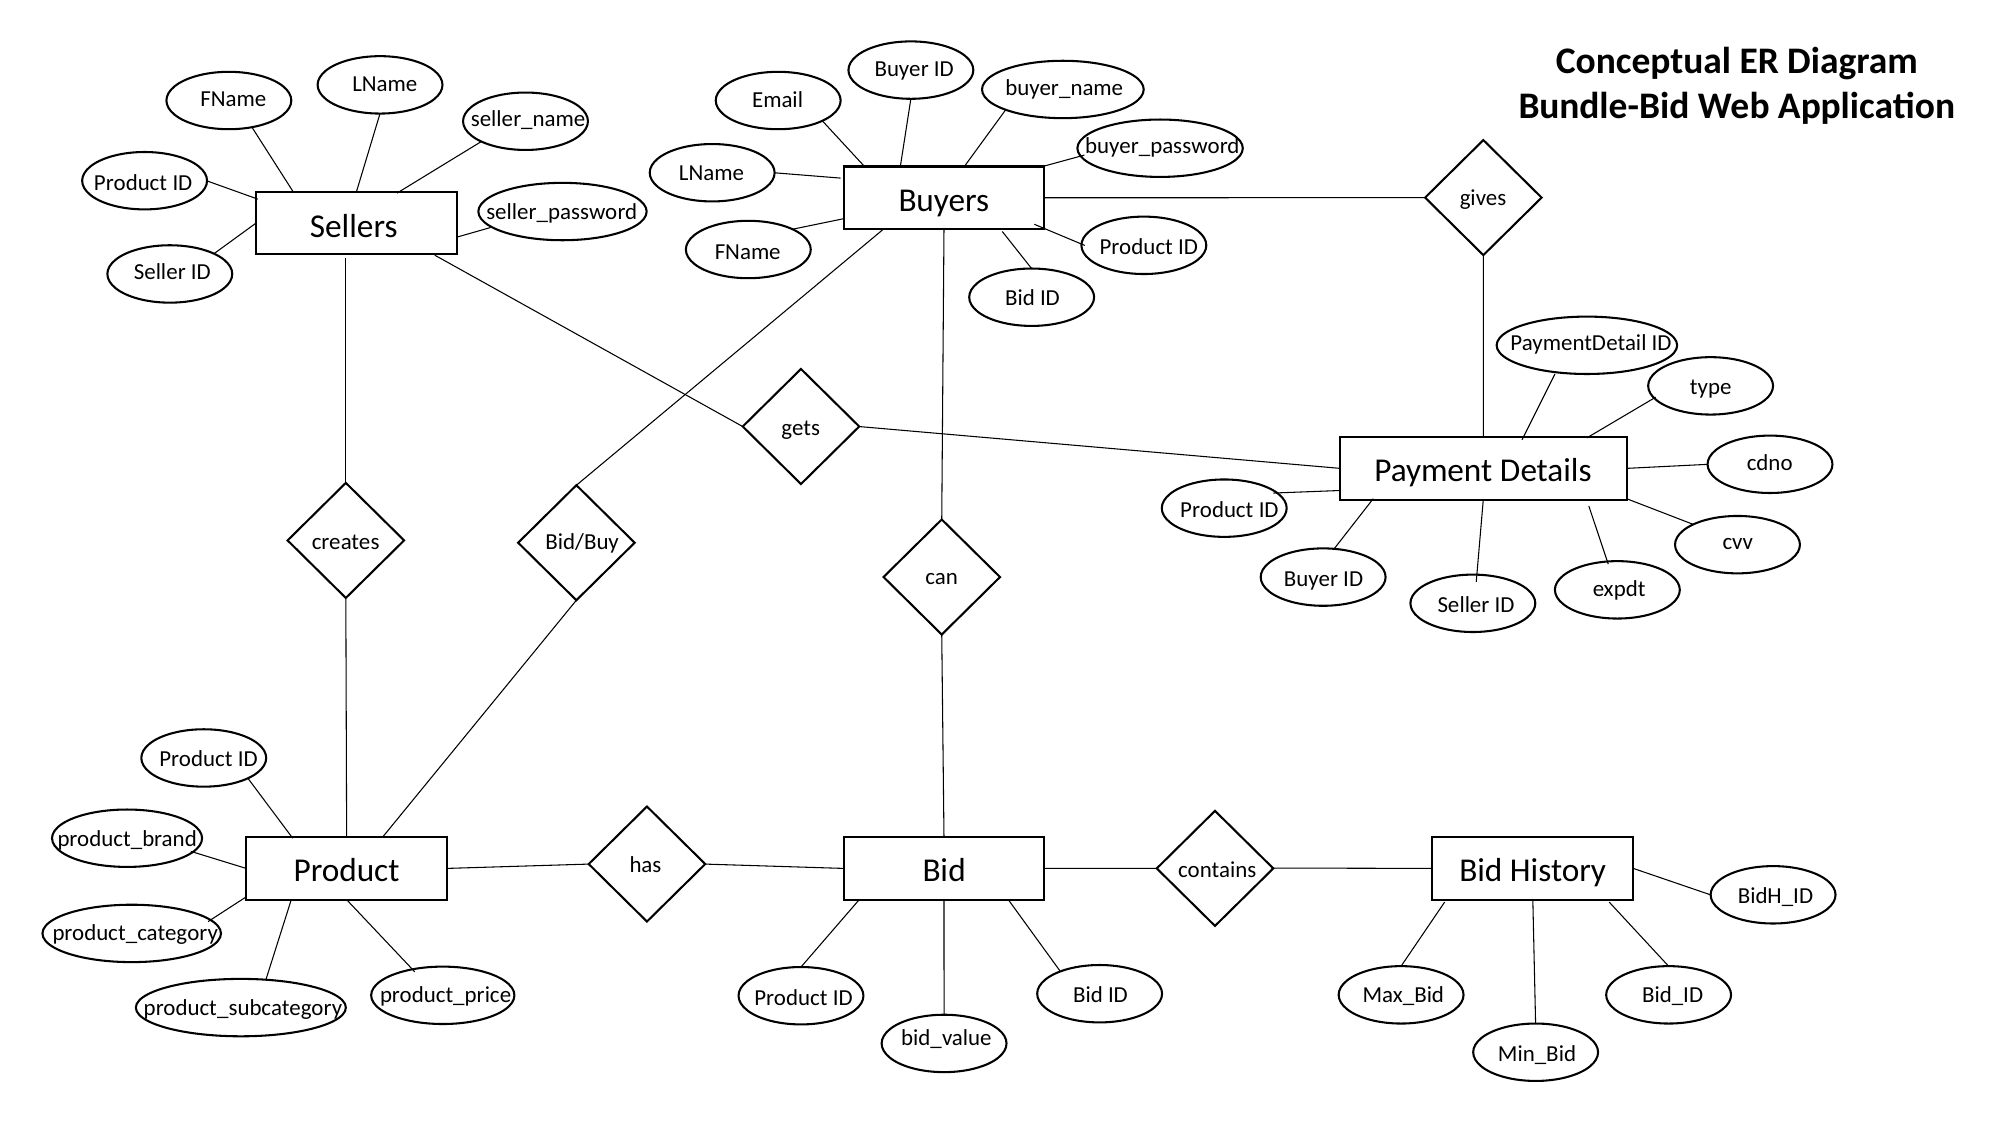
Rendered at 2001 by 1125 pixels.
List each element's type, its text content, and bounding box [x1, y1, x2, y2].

text_box [106, 256, 221, 304]
text_box [1472, 1035, 1483, 1069]
text_box [163, 728, 245, 735]
text_box Buyers [843, 165, 1045, 230]
text_box [307, 481, 384, 519]
text_box [510, 181, 615, 188]
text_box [1521, 374, 1555, 440]
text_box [822, 120, 864, 166]
text_box Payment Details [1339, 436, 1628, 501]
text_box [1334, 498, 1374, 549]
text_box [491, 91, 560, 96]
text_box contains [1163, 846, 1272, 890]
text_box [1673, 514, 1801, 575]
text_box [190, 851, 247, 869]
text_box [1008, 900, 1060, 971]
text_box [996, 107, 1130, 120]
text_box cdno [1732, 439, 1808, 483]
text_box PaymentDetail ID [1495, 319, 1687, 363]
text_box creates [297, 519, 395, 562]
text_box Product [245, 836, 448, 901]
text_box [536, 562, 617, 602]
text_box expdt [1578, 566, 1661, 609]
text_box [345, 55, 416, 60]
text_box [395, 529, 406, 551]
text_box LName [337, 60, 433, 103]
text_box [79, 808, 175, 815]
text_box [1586, 397, 1656, 438]
text_box Product ID [79, 160, 208, 203]
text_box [859, 426, 941, 469]
text_box Product ID [144, 735, 274, 779]
text_box [665, 193, 759, 203]
text_box [1484, 574, 1515, 581]
text_box [1177, 809, 1253, 846]
text_box can [910, 554, 973, 597]
text_box [847, 52, 859, 88]
text_box [980, 75, 990, 104]
text_box [1160, 497, 1165, 519]
text_box [1179, 478, 1269, 487]
text_box Bid ID [1058, 971, 1144, 1015]
text_box [1706, 440, 1834, 495]
text_box [1409, 585, 1422, 622]
text_box [415, 965, 485, 971]
text_box [102, 203, 187, 211]
text_box LName [664, 150, 760, 193]
text_box [1100, 267, 1188, 276]
text_box [1605, 972, 1716, 1025]
text_box [1592, 1038, 1600, 1066]
text_box Bid ID [990, 274, 1076, 317]
text_box Sellers [295, 197, 457, 252]
text_box [991, 267, 1072, 274]
text_box [63, 953, 200, 964]
text_box [388, 1015, 498, 1026]
text_box [702, 219, 792, 229]
text_box [1115, 118, 1205, 123]
text_box [1278, 547, 1369, 556]
text_box [1829, 880, 1837, 909]
text_box Seller ID [1422, 581, 1530, 624]
text_box bid_value [886, 1014, 1007, 1058]
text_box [247, 778, 293, 839]
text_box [208, 896, 247, 922]
text_box [227, 261, 234, 287]
text_box [757, 966, 845, 974]
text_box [396, 141, 482, 194]
text_box [316, 62, 431, 115]
text_box [1630, 965, 1707, 971]
text_box [588, 805, 706, 924]
text_box [1719, 976, 1733, 1014]
text_box [433, 68, 444, 102]
text_box FName [185, 75, 282, 119]
text_box [1354, 1015, 1448, 1025]
text_box [1579, 560, 1656, 566]
text_box [880, 1031, 886, 1056]
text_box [941, 634, 945, 838]
text_box [1181, 530, 1268, 538]
text_box [1259, 561, 1269, 593]
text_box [945, 426, 1340, 469]
text_box Bid/Buy [530, 519, 635, 562]
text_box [1476, 499, 1484, 582]
text_box product_subcategory [129, 984, 358, 1028]
text_box [196, 70, 262, 75]
text_box BidH_ID [1723, 873, 1829, 916]
text_box [1544, 315, 1630, 319]
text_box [1038, 154, 1085, 168]
text_box Buyer ID [859, 46, 969, 89]
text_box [382, 600, 577, 838]
text_box [70, 858, 185, 868]
text_box [1177, 890, 1253, 928]
text_box [1379, 562, 1387, 592]
text_box [1729, 865, 1817, 873]
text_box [576, 229, 884, 486]
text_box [1002, 231, 1032, 269]
text_box [163, 1028, 319, 1038]
text_box [888, 1058, 1000, 1074]
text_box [900, 98, 911, 166]
text_box type [1675, 363, 1747, 407]
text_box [457, 227, 491, 238]
text_box [1513, 363, 1661, 376]
text_box [714, 70, 842, 131]
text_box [1532, 899, 1536, 1024]
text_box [1626, 498, 1694, 525]
text_box [861, 89, 961, 100]
text_box [1092, 166, 1228, 178]
text_box [1424, 176, 1544, 256]
text_box seller_name [456, 96, 601, 139]
text_box [1728, 916, 1818, 925]
text_box [756, 1017, 846, 1026]
text_box [140, 748, 144, 768]
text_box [1609, 902, 1669, 967]
text_box [282, 84, 293, 117]
text_box Max_Bid [1347, 971, 1460, 1015]
text_box [1020, 59, 1106, 64]
text_box Buyer ID [1269, 556, 1379, 599]
text_box [1493, 1022, 1578, 1030]
text_box Min_Bid [1483, 1030, 1592, 1073]
text_box cvv [1707, 519, 1769, 562]
text_box [1490, 1073, 1582, 1082]
text_box [760, 153, 776, 193]
text_box [1460, 983, 1465, 1006]
text_box Product ID [739, 974, 869, 1017]
text_box [671, 143, 754, 150]
text_box [158, 779, 247, 788]
text_box [1080, 246, 1084, 256]
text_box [213, 223, 256, 254]
text_box [75, 903, 188, 910]
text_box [356, 113, 380, 192]
text_box Product ID [1084, 224, 1214, 267]
text_box [1709, 876, 1723, 914]
text_box [474, 139, 577, 151]
text_box [1530, 590, 1537, 617]
text_box [135, 244, 205, 249]
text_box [1034, 224, 1085, 246]
text_box [648, 153, 664, 193]
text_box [800, 899, 860, 968]
text_box buyer_name [990, 64, 1139, 107]
text_box [1036, 971, 1164, 1024]
text_box [1553, 566, 1681, 620]
text_box [1280, 599, 1367, 607]
text_box [1363, 965, 1440, 971]
text_box [516, 529, 530, 556]
text_box [255, 191, 458, 255]
text_box [286, 529, 297, 552]
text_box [208, 181, 258, 200]
text_box buyer_password [1070, 123, 1255, 166]
text_box [1736, 434, 1804, 439]
text_box [1446, 138, 1521, 175]
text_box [1588, 505, 1609, 565]
text_box product_category [37, 910, 234, 953]
text_box Email [737, 77, 818, 120]
text_box [1427, 624, 1519, 634]
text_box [447, 864, 589, 869]
text_box [540, 484, 613, 519]
text_box [1139, 78, 1145, 101]
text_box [1626, 464, 1708, 469]
text_box [307, 562, 384, 599]
text_box Bid_ID [1627, 971, 1719, 1015]
text_box Conceptual ER Diagram Bundle-Bid Web Application [1503, 28, 1971, 134]
text_box [1155, 860, 1163, 877]
text_box [1099, 215, 1189, 224]
text_box [882, 518, 1002, 636]
text_box [1647, 356, 1775, 416]
text_box [1061, 963, 1141, 971]
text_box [346, 899, 415, 972]
text_box [968, 274, 1096, 327]
text_box [175, 977, 306, 984]
text_box [98, 150, 191, 160]
text_box [1337, 979, 1347, 1011]
text_box [969, 58, 975, 83]
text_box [1633, 868, 1711, 895]
text_box Seller ID [119, 249, 227, 292]
text_box [873, 40, 949, 46]
text_box has [614, 842, 677, 885]
text_box Product ID [1165, 487, 1297, 530]
text_box [1430, 573, 1476, 581]
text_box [252, 127, 294, 193]
text_box Bid [843, 836, 1045, 901]
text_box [964, 109, 1006, 167]
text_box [774, 172, 841, 179]
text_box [266, 899, 292, 979]
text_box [792, 218, 845, 230]
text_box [941, 229, 945, 520]
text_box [434, 255, 743, 427]
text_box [705, 864, 844, 869]
text_box gives [1445, 175, 1522, 218]
text_box Bid History [1431, 836, 1634, 901]
text_box product_brand [42, 815, 213, 858]
text_box [165, 78, 279, 131]
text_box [1401, 902, 1445, 967]
text_box product_price [365, 971, 527, 1015]
text_box [497, 231, 576, 242]
text_box seller_password [471, 188, 653, 231]
